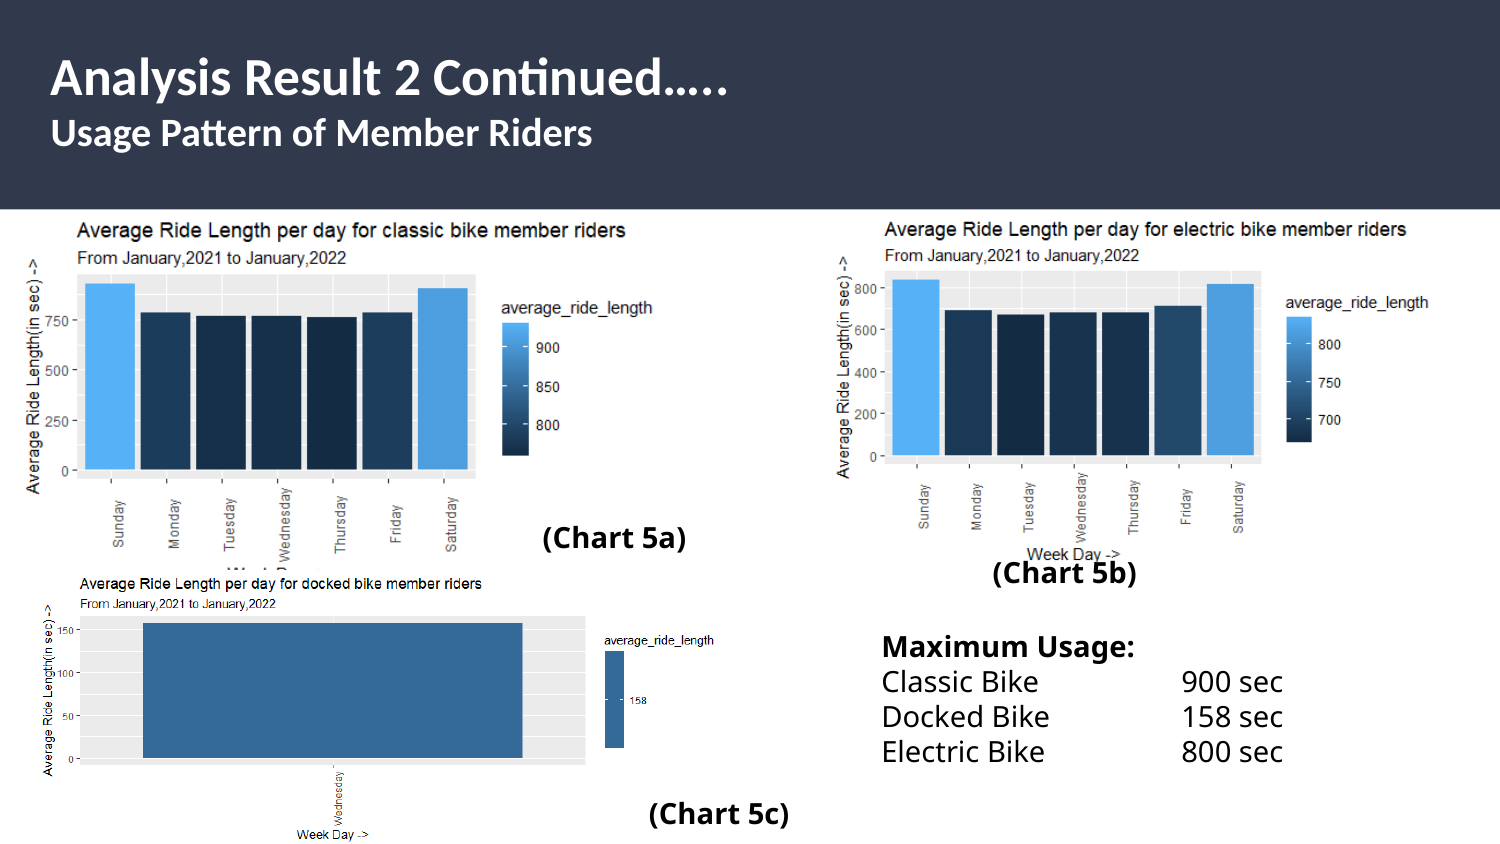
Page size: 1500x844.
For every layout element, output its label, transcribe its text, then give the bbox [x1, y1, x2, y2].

text_box (Chart 5a) (Chart 5b) [675, 504, 1468, 605]
text_box (Chart 5c) [731, 780, 828, 844]
picture [827, 211, 1446, 571]
title Analysis Result 2 Continued….. Usage Pattern of Member Riders [35, 26, 1434, 170]
text_box Maximum Usage: Classic Bike 900 sec Docked Bike 158 sec Electric Bike 800 sec [866, 613, 1446, 823]
picture [16, 211, 727, 844]
